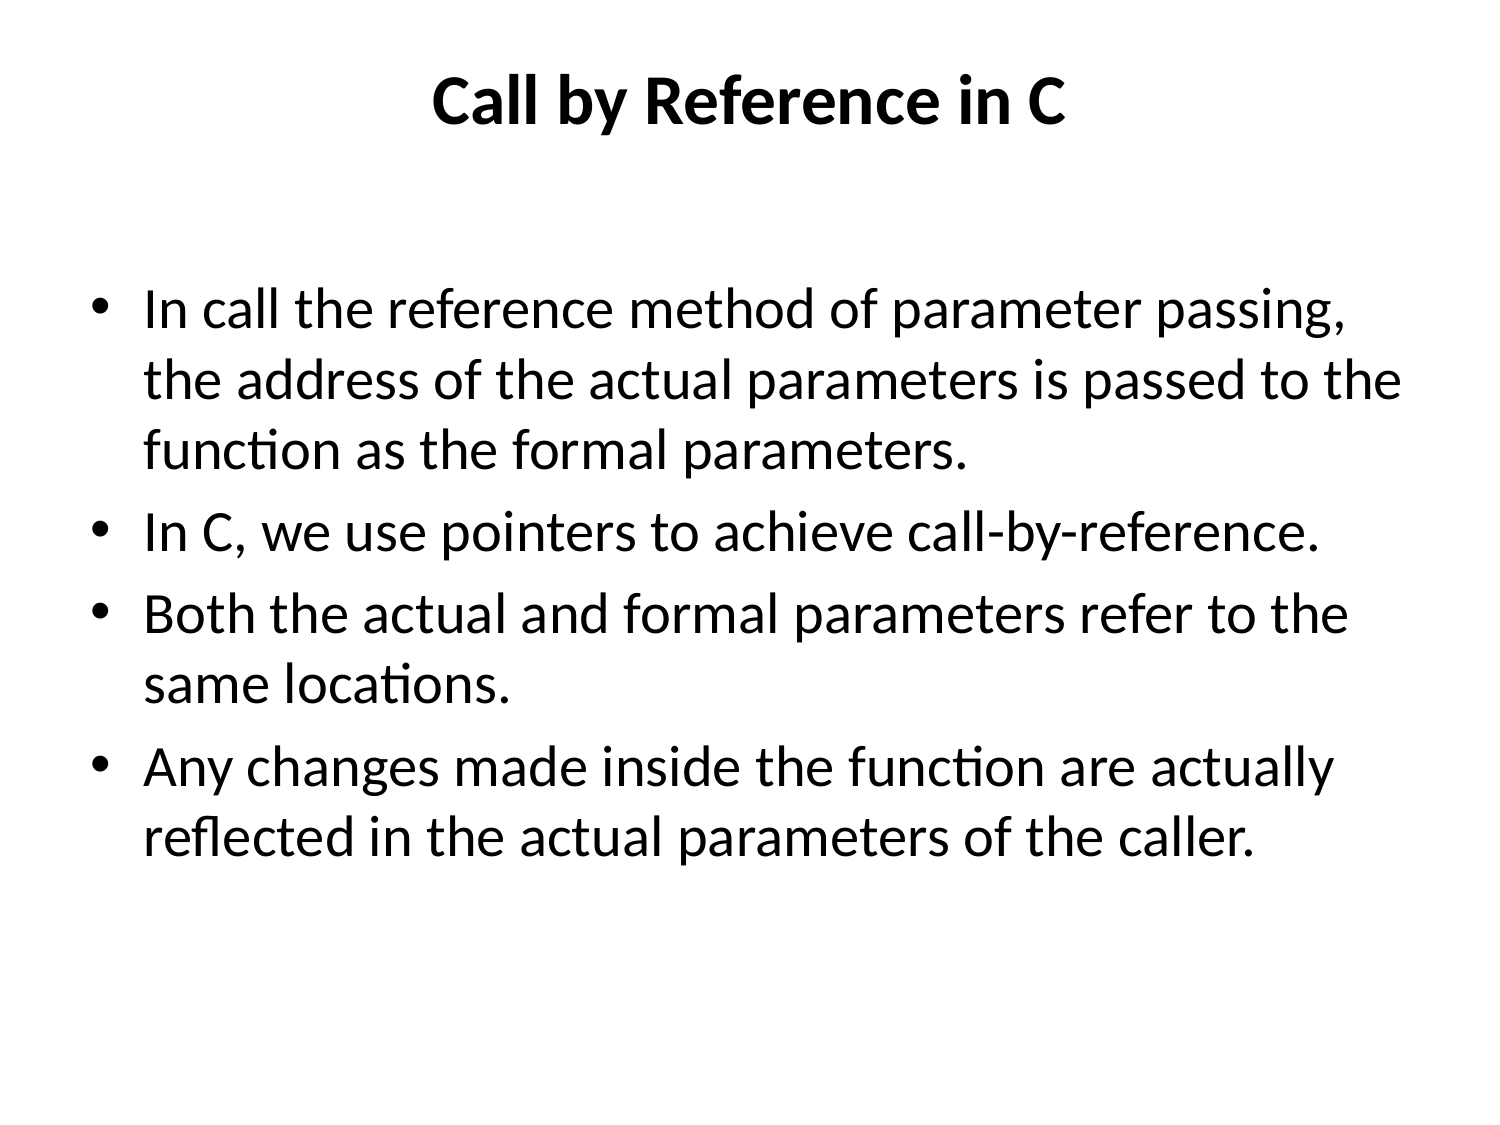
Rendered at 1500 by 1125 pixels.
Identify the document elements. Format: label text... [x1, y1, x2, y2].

list In call the reference method of parameter passing, the address of the actual parameters is passed to the function as the formal parameters. In C, we use pointers to achieve call-by-reference. Both the actual and formal parameters refer to the same locations. Any changes made inside the function are actually reflected in the actual parameters of the caller. [75, 262, 1425, 1005]
title Call by Reference in C [75, 45, 1425, 233]
